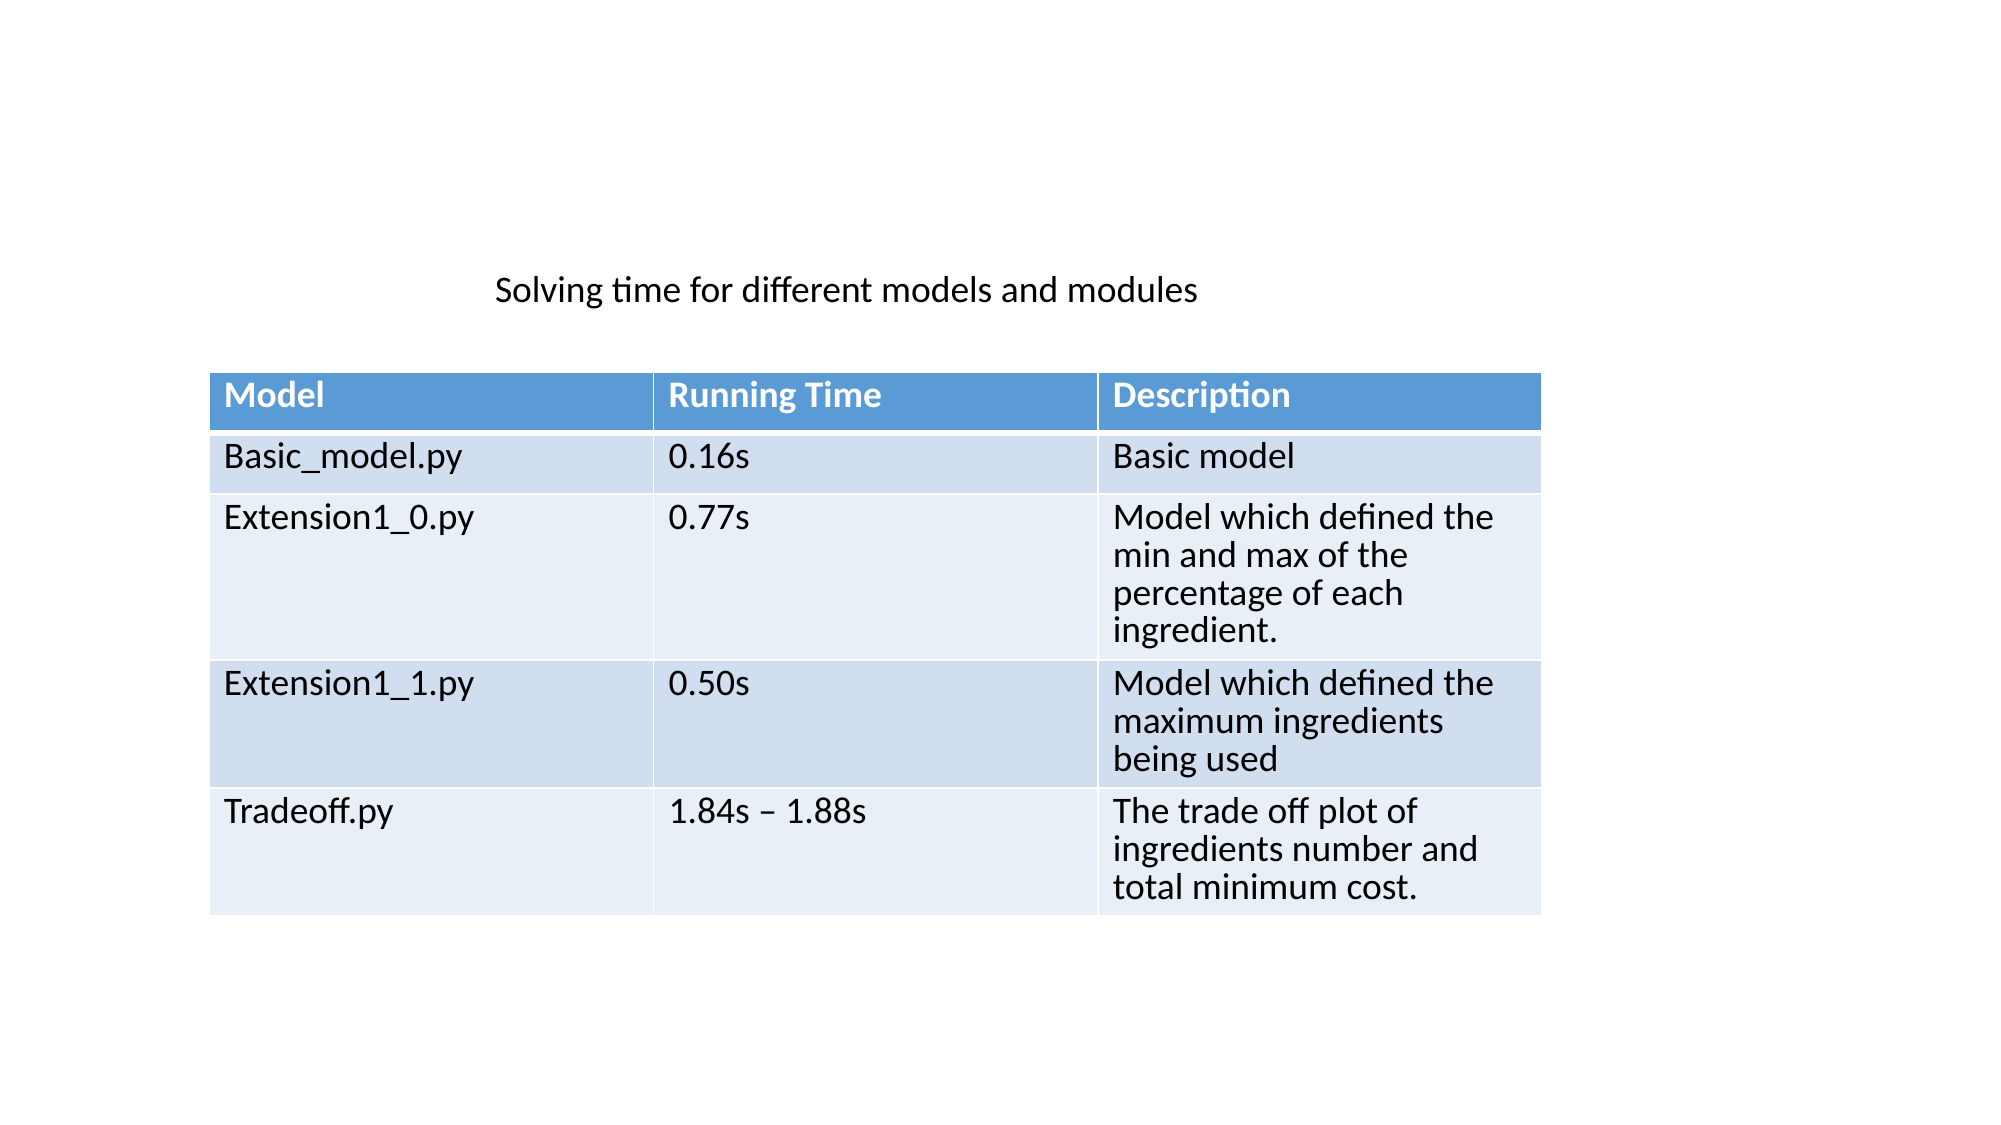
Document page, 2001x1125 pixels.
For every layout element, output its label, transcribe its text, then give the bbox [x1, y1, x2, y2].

table_cell Basic model [1099, 436, 1541, 493]
table_cell Extension1_0.py [210, 495, 653, 659]
table_cell The trade off plot of ingredients number and total minimum cost. [1099, 789, 1541, 915]
table_cell Tradeoff.py [210, 789, 653, 915]
table_cell 0.50s [654, 661, 1097, 787]
table_cell 1.84s – 1.88s [654, 789, 1097, 915]
table_cell Extension1_1.py [210, 661, 653, 787]
table_cell 0.16s [654, 436, 1097, 493]
table_cell Model which defined the maximum ingredients being used [1099, 661, 1541, 787]
table_header Model [210, 373, 653, 430]
table_header Running Time [654, 373, 1097, 430]
table_cell Basic_model.py [210, 436, 653, 493]
table_header Description [1099, 373, 1541, 430]
table_cell Model which defined the min and max of the percentage of each ingredient. [1099, 495, 1541, 659]
text_box Solving time for different models and modules [480, 257, 1214, 318]
table_cell 0.77s [654, 495, 1097, 659]
